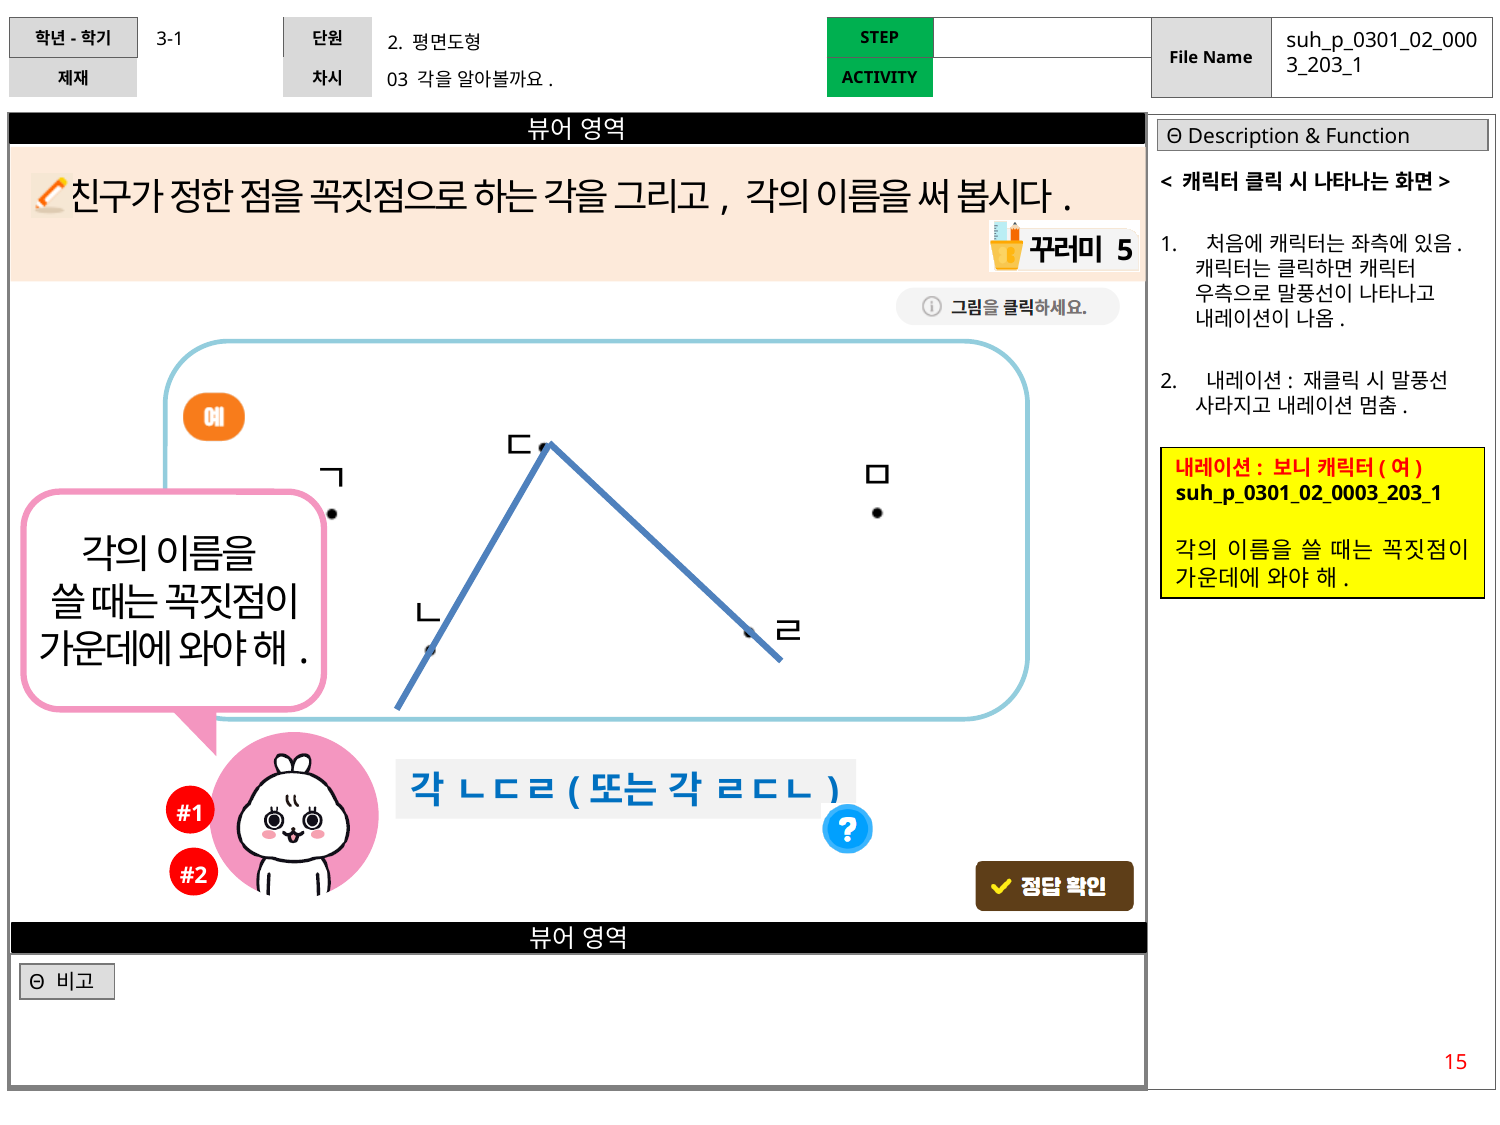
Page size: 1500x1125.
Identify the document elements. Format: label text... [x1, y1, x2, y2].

text_box 03 각을 알아볼까요. [372, 60, 821, 96]
picture [181, 387, 982, 684]
picture [973, 857, 1137, 912]
picture [892, 285, 1122, 326]
picture [821, 803, 873, 855]
text_box 각 ㄴㄷㄹ(또는 각 ㄹㄷㄴ) [395, 759, 857, 819]
text_box [169, 707, 219, 747]
picture [31, 173, 73, 218]
text_box [163, 339, 1030, 722]
text_box #2 [167, 845, 204, 898]
text_box #1 [163, 783, 204, 836]
text_box 내레이션: 보니 캐릭터(여) suh_p_0301_02_0003_203_1 각의 이름을 쓸 때는 꼭짓점이 가운데에 와야 해. [1161, 447, 1485, 599]
text_box [9, 145, 1148, 283]
text_box 각의 이름을 쓸 때는 꼭짓점이 가운데에 와야 해. [21, 489, 322, 712]
picture [209, 731, 379, 900]
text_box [989, 219, 1152, 276]
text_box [396, 443, 550, 710]
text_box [548, 442, 782, 663]
text_box 3-1 [141, 18, 284, 55]
text_box suh_p_0301_02_0003_203_1 [1271, 18, 1500, 84]
text_box < 캐릭터 클릭 시 나타나는 화면> 처음에 캐릭터는 좌측에 있음. 캐릭터는 클릭하면 캐릭터 우측으로 말풍선이 나타나고 내레이션이 나옴. 내레이션: 재클릭 시 말풍선 사라지고 내레이션 멈춤. [1145, 160, 1500, 426]
table_header Θ Description & Function [1158, 120, 1487, 150]
text_box 친구가 정한 점을 꼭짓점으로 하는 각을 그리고, 각의 이름을 써 봅시다. [53, 165, 1145, 225]
text_box 2. 평면도형 [372, 23, 828, 48]
